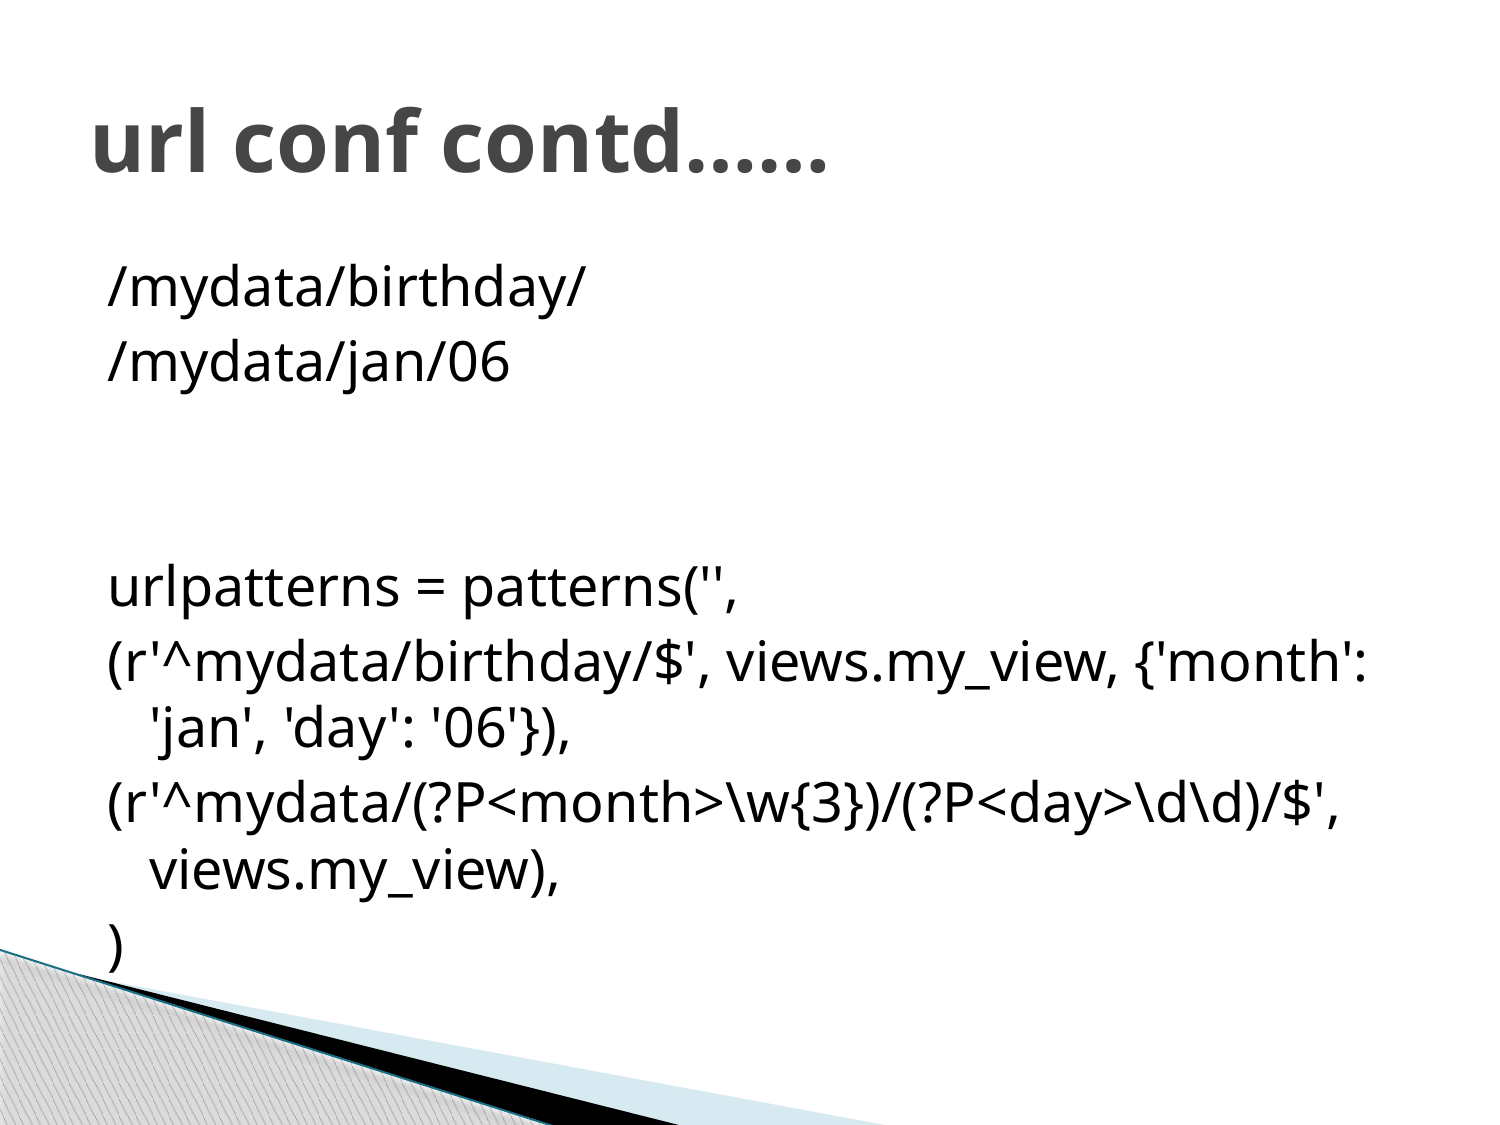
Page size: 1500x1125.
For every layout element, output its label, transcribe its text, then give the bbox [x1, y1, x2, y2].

title url conf contd…… [75, 45, 1425, 233]
list /mydata/birthday/ /mydata/jan/06 urlpatterns = patterns('', (r'^mydata/birthday/$', views.my_view, {'month': 'jan', 'day': '06'}), (r'^mydata/(?P<month>\w{3})/(?P<day>\d\d)/$', views.my_view), ) [75, 243, 1425, 986]
